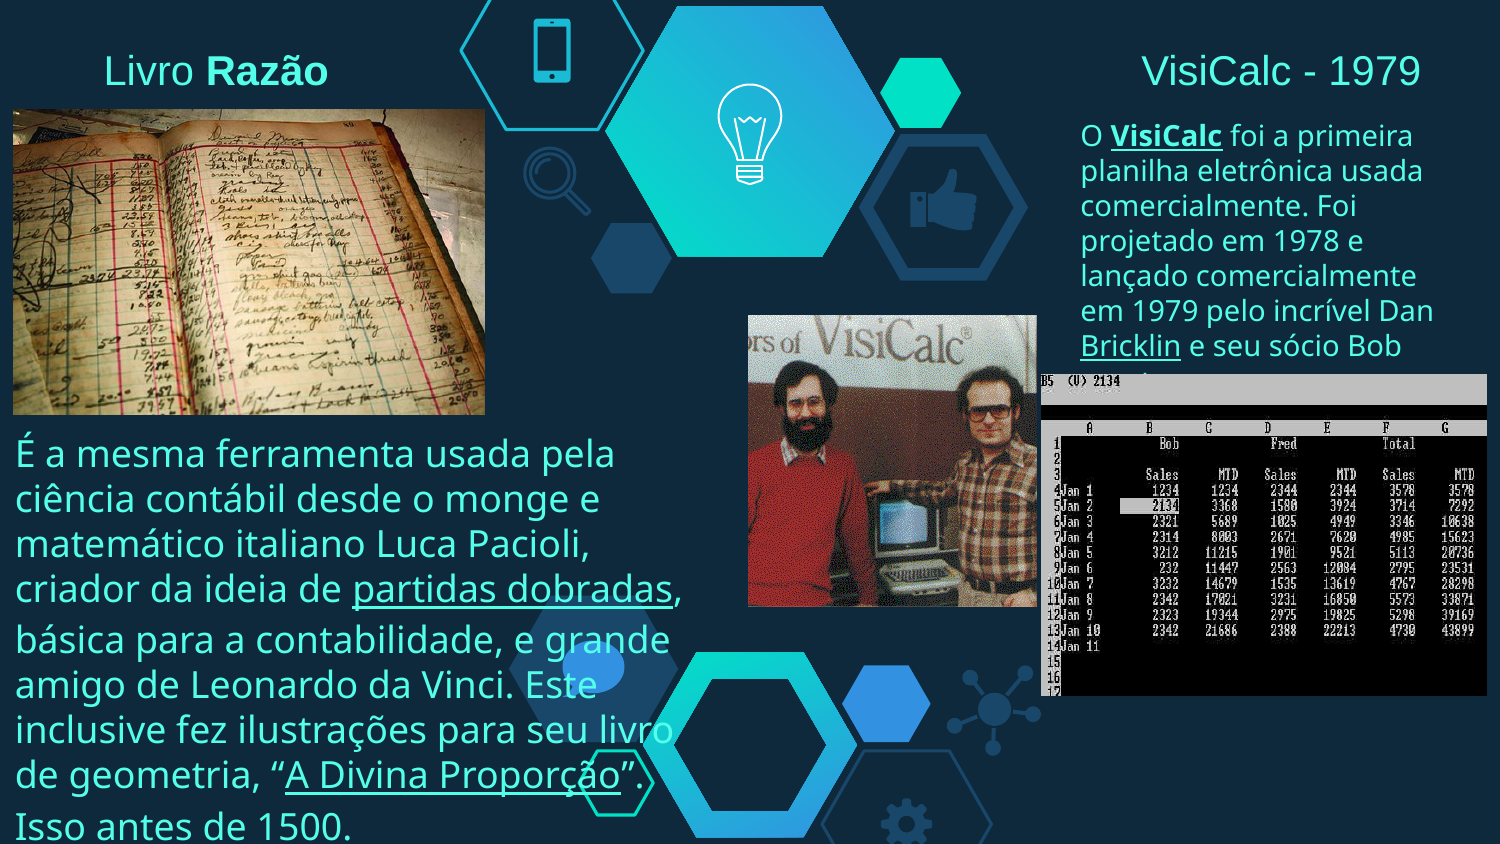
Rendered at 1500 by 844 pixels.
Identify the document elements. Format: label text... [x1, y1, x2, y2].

picture [13, 108, 485, 416]
text_box Livro Razão [88, 36, 532, 102]
picture [1040, 374, 1487, 697]
text_box VisiCalc - 1979 [1126, 36, 1446, 102]
text_box O VisiCalc foi a primeira planilha eletrônica usada comercialmente. Foi projetado em 1978 e lançado comercialmente em 1979 pelo incrível Dan Bricklin e seu sócio Bob Frankston. [1065, 109, 1474, 373]
picture [748, 315, 1037, 608]
text_box É a mesma ferramenta usada pela ciência contábil desde o monge e matemático italiano Luca Pacioli, criador da ideia de partidas dobradas, básica para a contabilidade, e grande amigo de Leonardo da Vinci. Este inclusive fez ilustrações para seu livro de geometria, “A Divina Proporção”. Isso antes de 1500. [0, 423, 736, 844]
